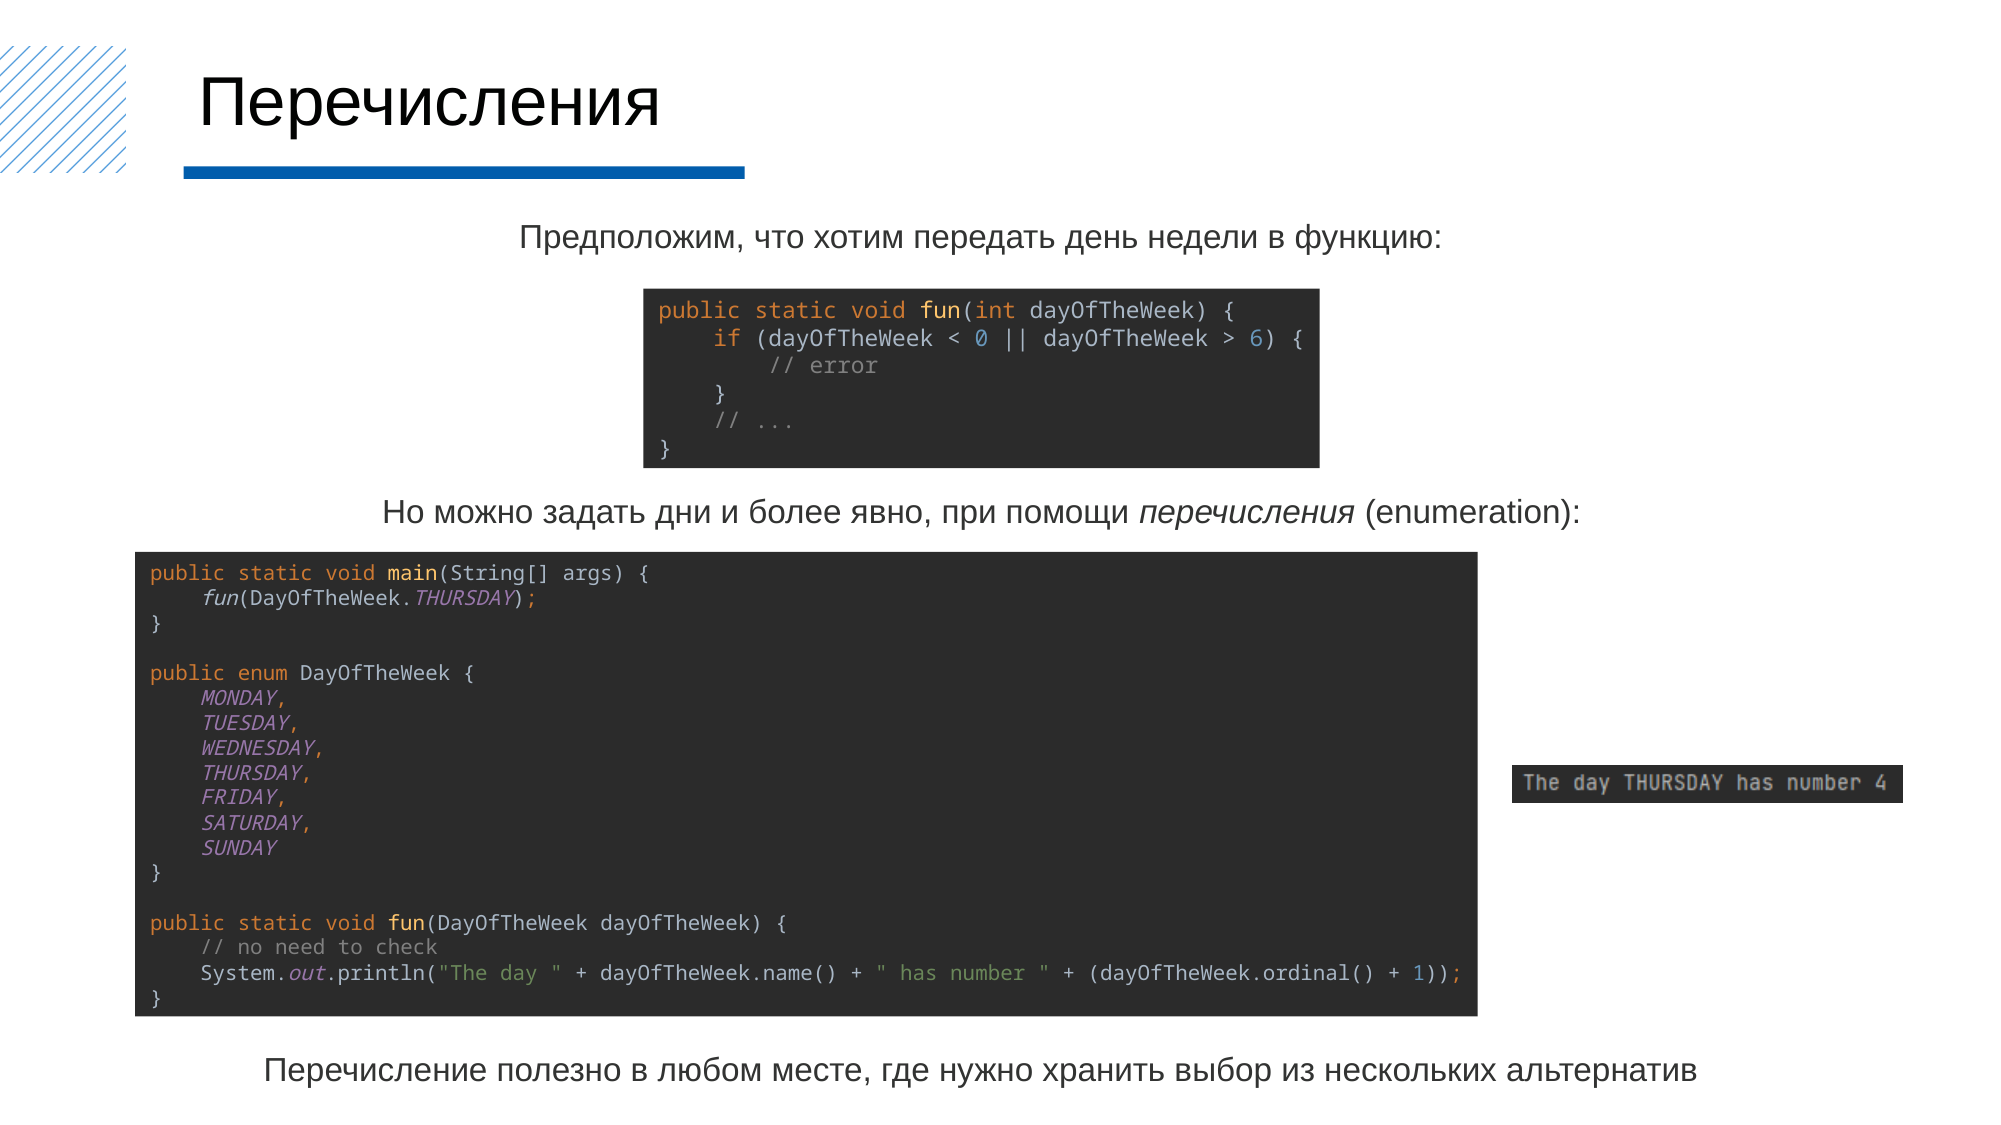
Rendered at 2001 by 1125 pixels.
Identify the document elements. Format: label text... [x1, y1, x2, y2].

text_box Предположим, что хотим передать день недели в функцию: [183, 207, 1780, 263]
text_box public static void fun(int dayOfTheWeek) { if (dayOfTheWeek < 0 || dayOfTheWeek > 6) { // error } // ... } [643, 288, 1320, 469]
text_box Перечисление полезно в любом месте, где нужно хранить выбор из нескольких альтернатив [183, 1041, 1780, 1096]
list Перечисления [183, 58, 1780, 149]
picture [1512, 765, 1903, 804]
text_box Но можно задать дни и более явно, при помощи перечисления (enumeration): [183, 483, 1780, 538]
picture [0, 46, 126, 173]
text_box public static void main(String[] args) { fun(DayOfTheWeek.THURSDAY); } public enum DayOfTheWeek { MONDAY, TUESDAY, WEDNESDAY, THURSDAY, FRIDAY, SATURDAY, SUNDAY } public static void fun(DayOfTheWeek dayOfTheWeek) { // no need to check System.out.println("The day " + dayOfTheWeek.name() + " has number " + (dayOfTheWeek.ordinal() + 1)); } [135, 551, 1478, 1017]
